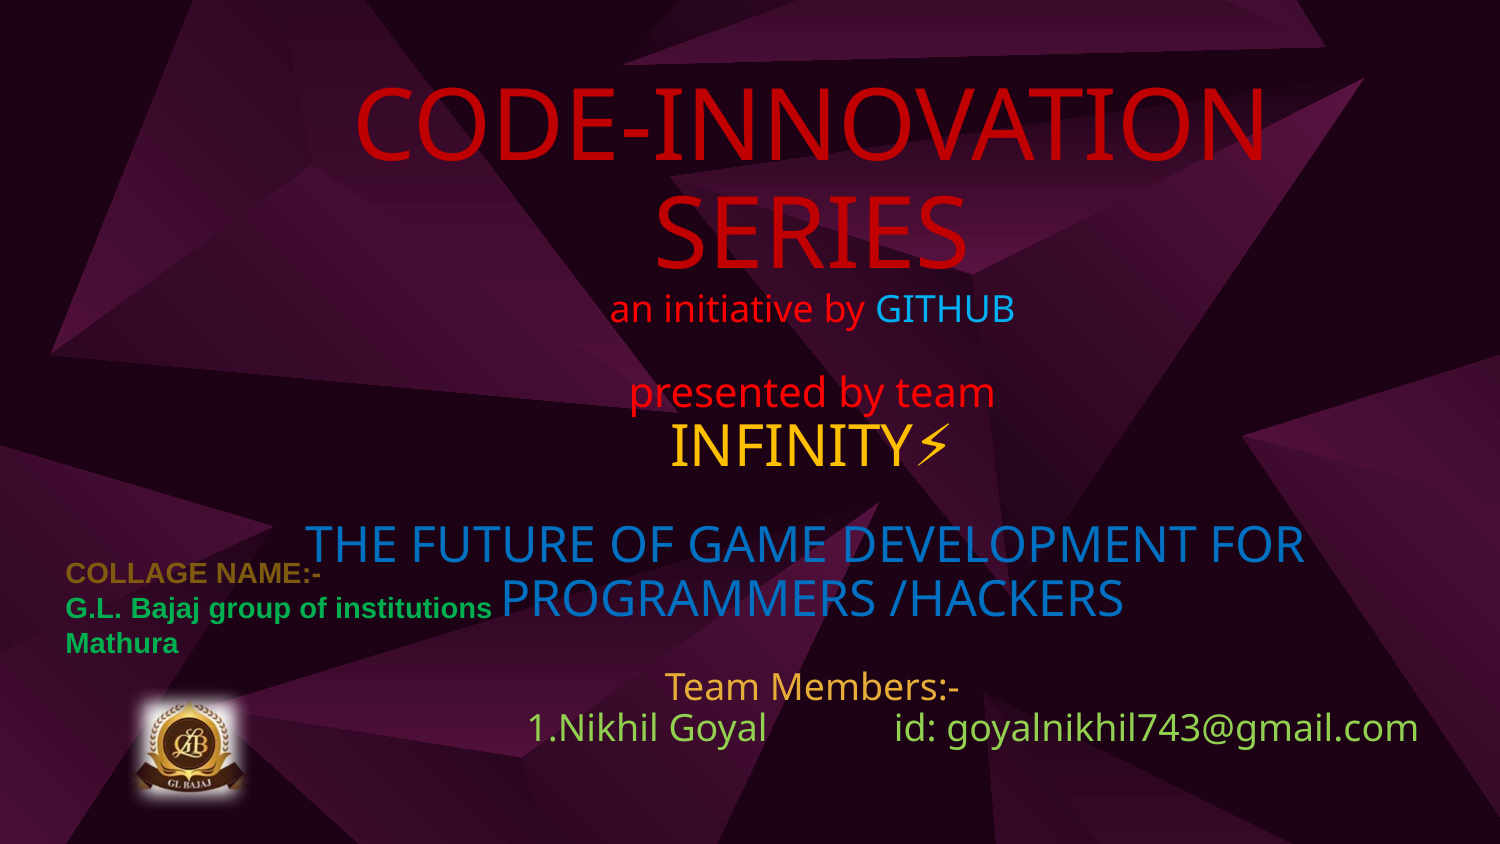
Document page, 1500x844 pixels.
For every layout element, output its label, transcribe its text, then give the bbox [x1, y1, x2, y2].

title CODE-INNOVATION SERIES an initiative by GITHUB presented by team INFINITY⚡ THE FUTURE OF GAME DEVELOPMENT FOR PROGRAMMERS /HACKERS Team Members:- 1.Nikhil Goyal id: goyalnikhil743@gmail.com [187, 46, 1438, 822]
text_box COLLAGE NAME:- G.L. Bajaj group of institutions Mathura [50, 546, 508, 667]
picture [124, 684, 254, 813]
